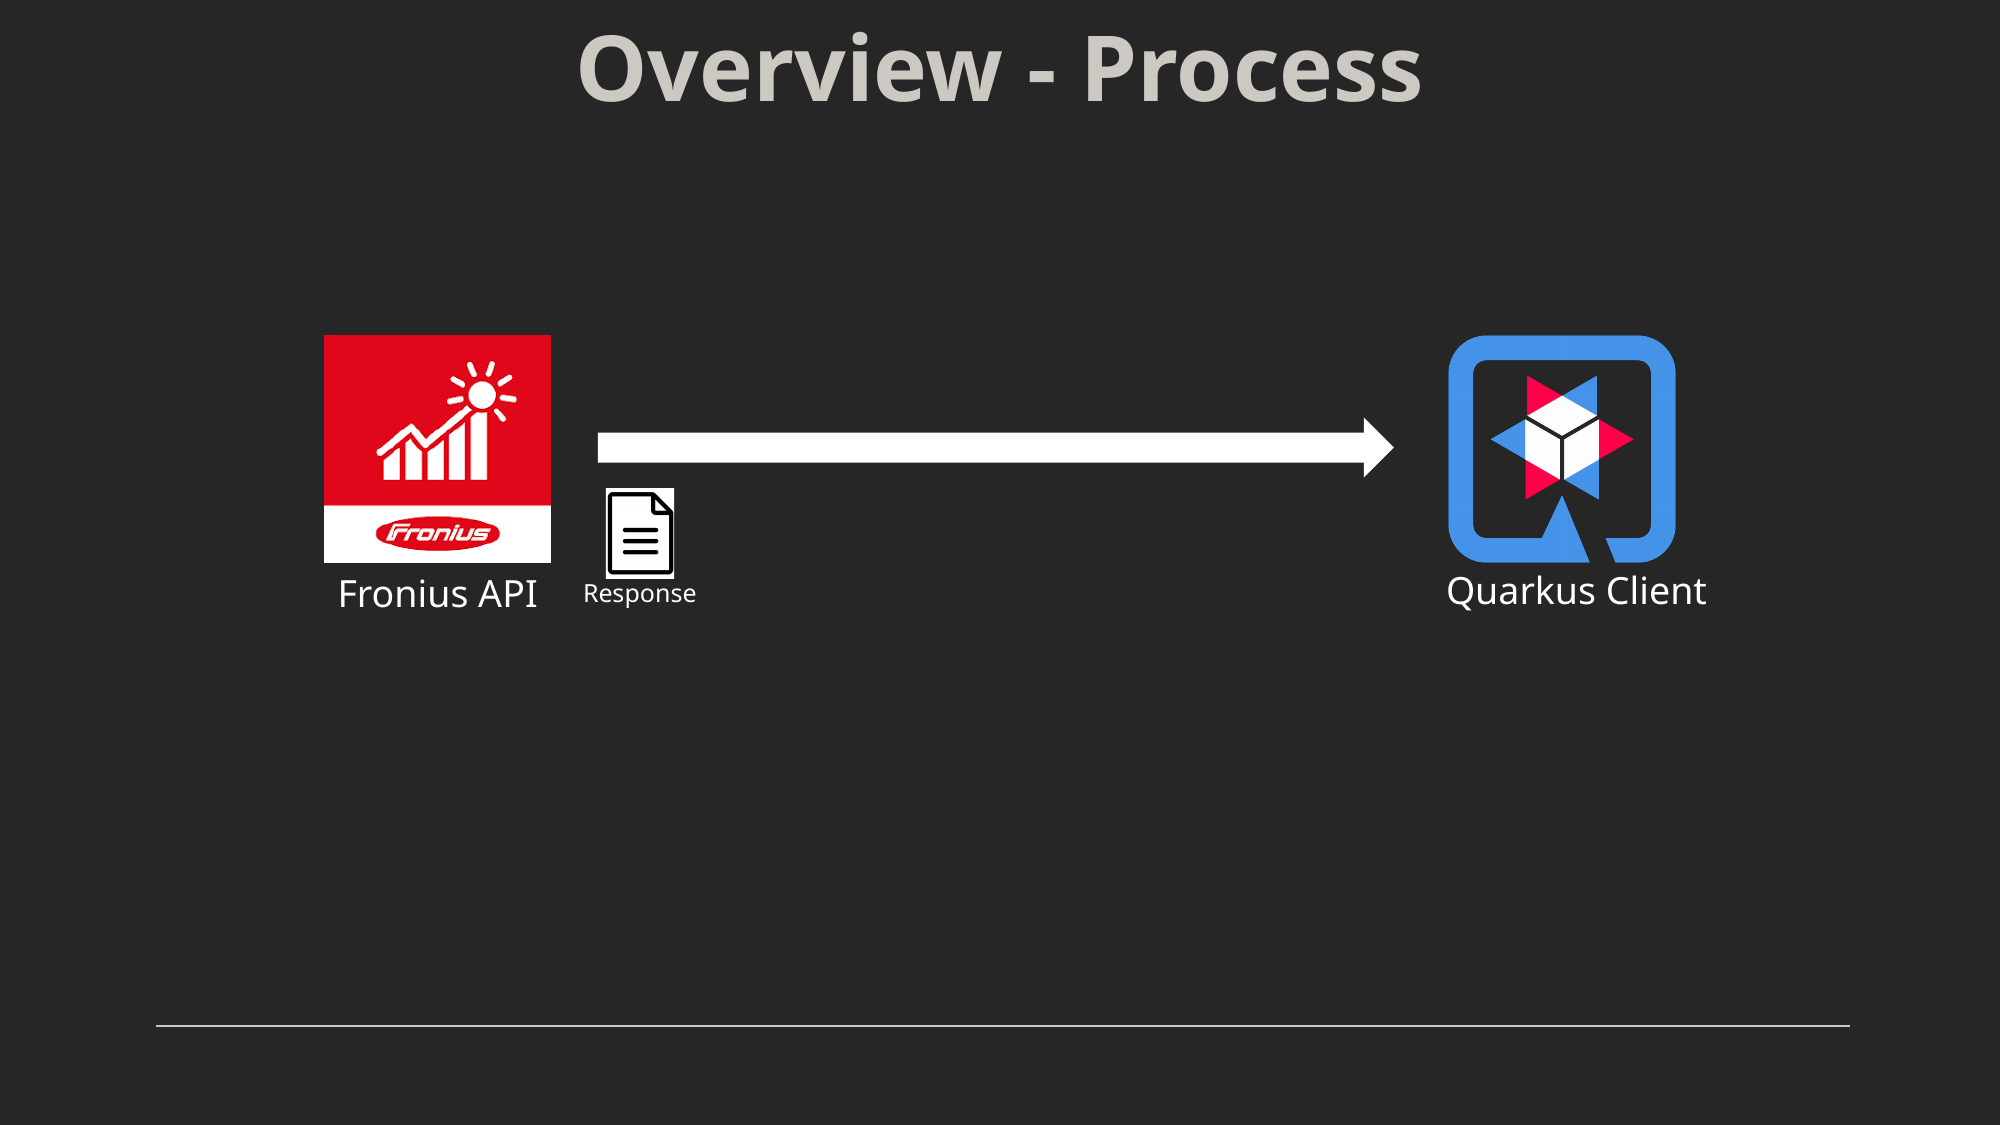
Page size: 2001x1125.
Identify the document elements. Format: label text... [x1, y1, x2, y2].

picture [605, 488, 675, 579]
picture [1448, 335, 1676, 563]
text_box Quarkus Client [1415, 561, 1738, 617]
text_box Fronius API [276, 564, 564, 620]
title Overview - Process [551, 3, 1449, 137]
text_box [596, 415, 1396, 481]
text_box Response [564, 564, 716, 620]
picture [324, 335, 552, 563]
